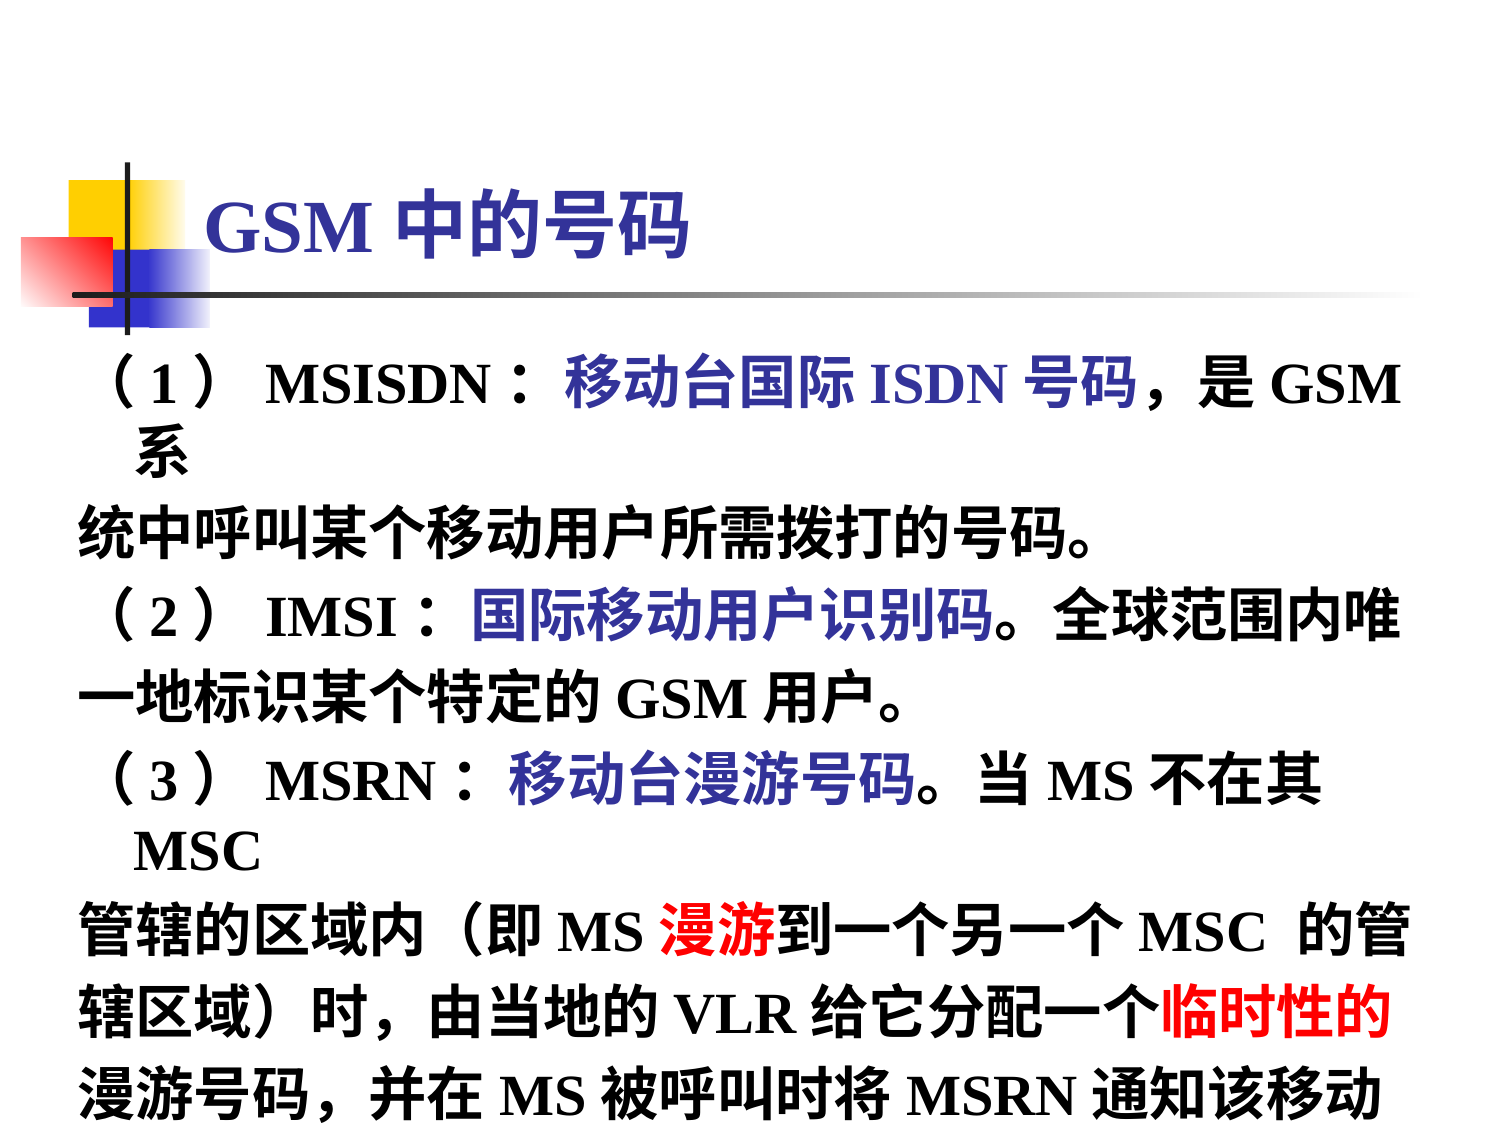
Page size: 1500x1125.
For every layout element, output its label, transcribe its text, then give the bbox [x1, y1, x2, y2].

list （1）MSISDN：移动台国际ISDN号码，是GSM系 统中呼叫某个移动用户所需拨打的号码。 （2）IMSI：国际移动用户识别码。全球范围内唯 一地标识某个特定的GSM用户。 （3）MSRN：移动台漫游号码。当MS不在其MSC 管辖的区域内（即MS漫游到一个另一个MSC 的管 辖区域）时，由当地的VLR给它分配一个临时性的 漫游号码，并在MS被呼叫时将MSRN通知该移动台 的HLR，用于建立通信路由。 [62, 337, 1451, 1101]
title GSM中的号码 [188, 34, 1468, 276]
